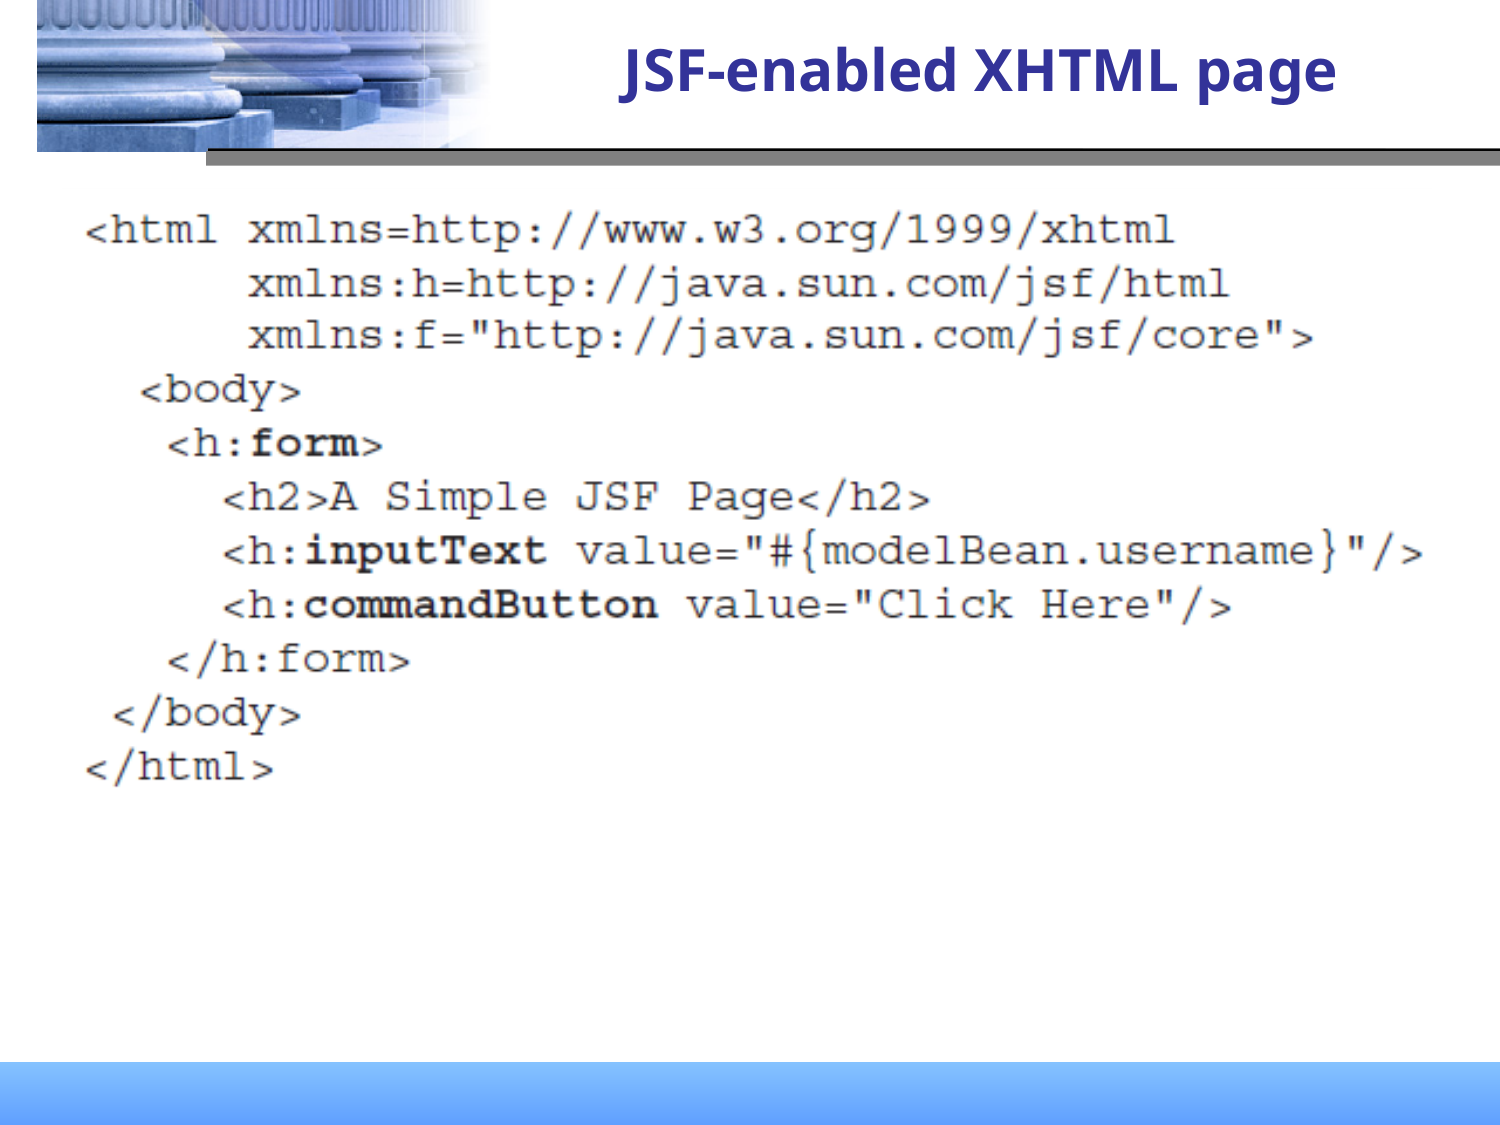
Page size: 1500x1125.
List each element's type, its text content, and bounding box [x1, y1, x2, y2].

title JSF-enabled XHTML page [462, 0, 1500, 151]
picture [62, 187, 1432, 813]
picture [37, 0, 462, 152]
